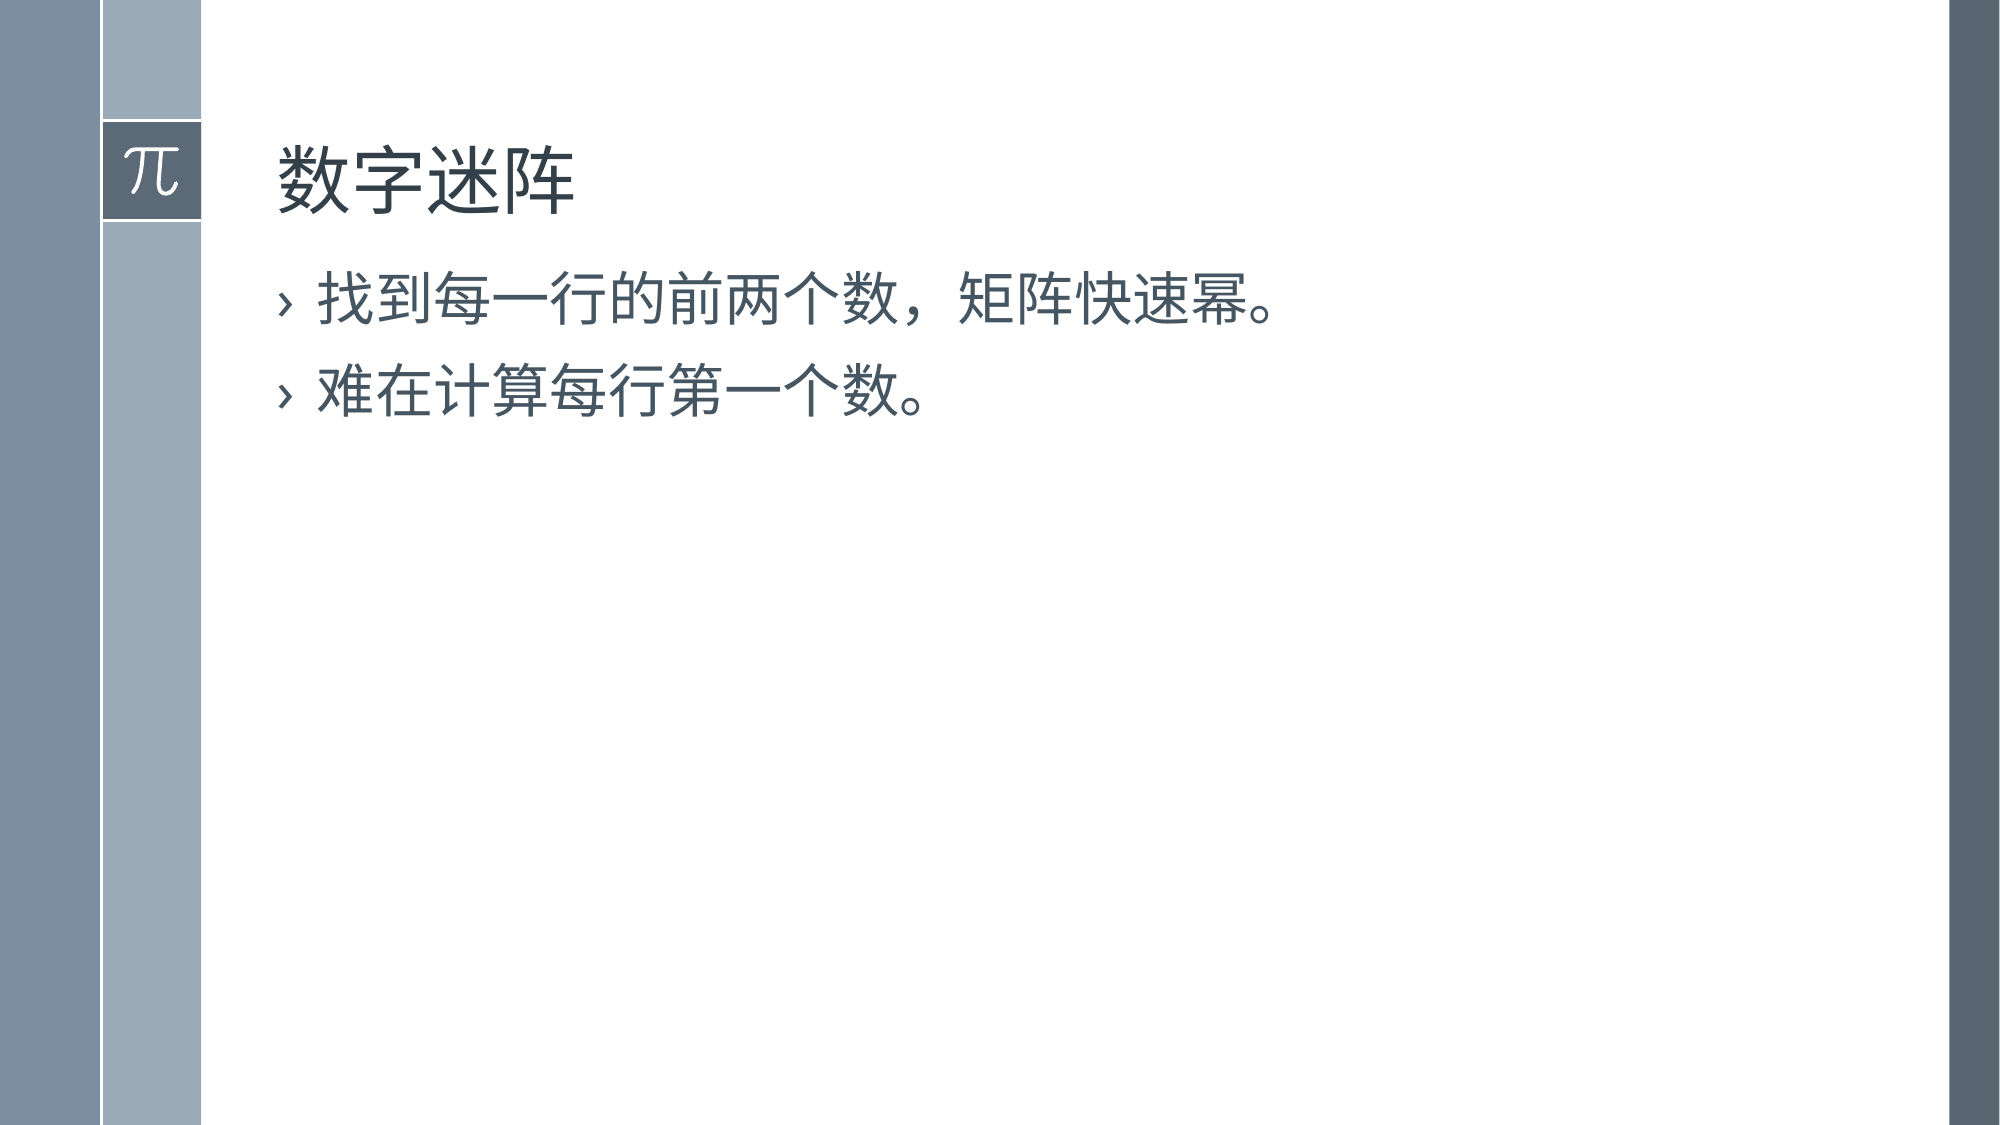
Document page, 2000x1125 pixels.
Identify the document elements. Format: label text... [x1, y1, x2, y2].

title 数字迷阵 [261, 29, 1867, 233]
list 找到每一行的前两个数，矩阵快速幂。 难在计算每行第一个数。 [261, 262, 1867, 1013]
